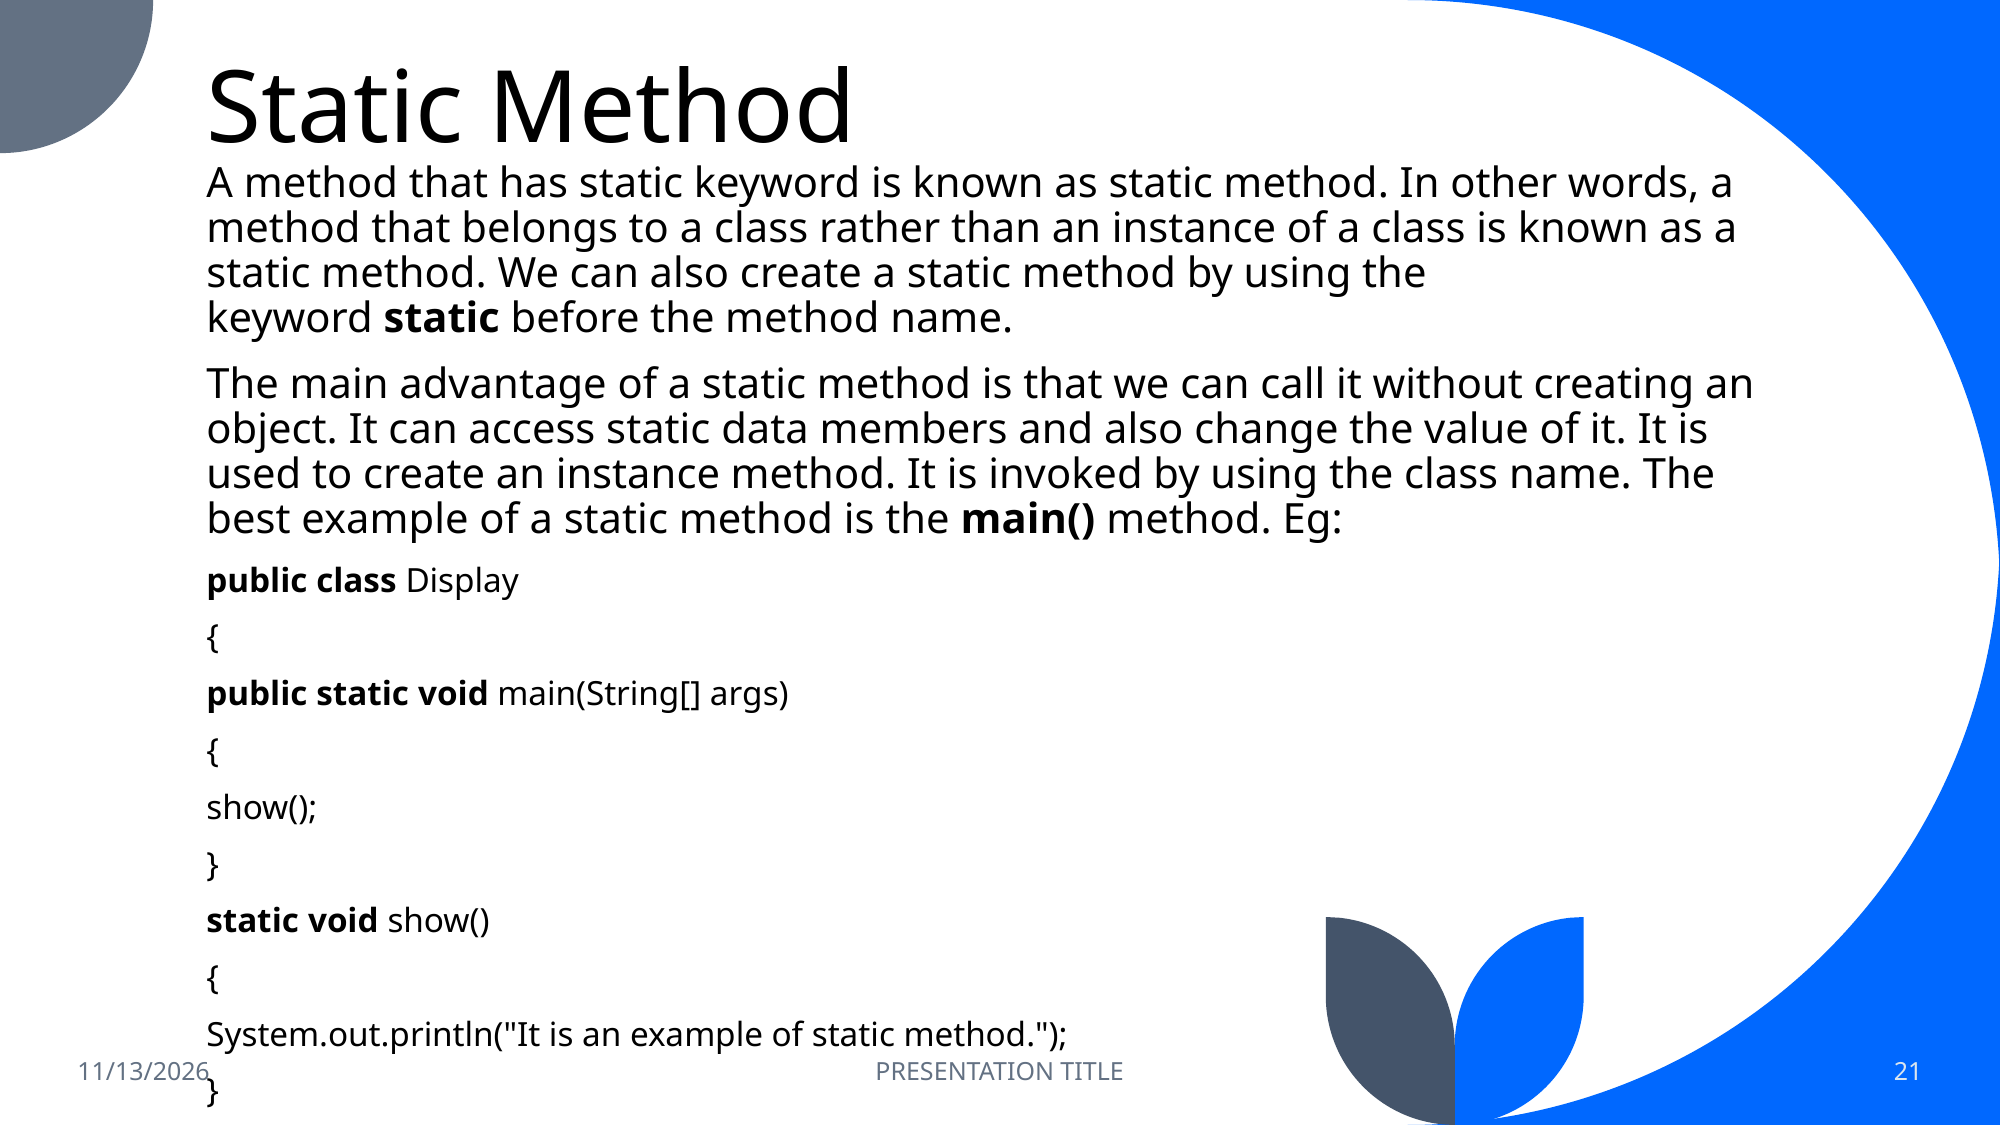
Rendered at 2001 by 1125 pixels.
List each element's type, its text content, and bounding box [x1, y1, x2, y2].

list A method that has static keyword is known as static method. In other words, a method that belongs to a class rather than an instance of a class is known as a static method. We can also create a static method by using the keyword static before the method name. The main advantage of a static method is that we can call it without creating an object. It can access static data members and also change the value of it. It is used to create an instance method. It is invoked by using the class name. The best example of a static method is the main() method. Eg: public class Display { public static void main(String[] args) { show(); } static void show() { System.out.println("It is an example of static method."); } } [191, 154, 1796, 884]
footer PRESENTATION TITLE [662, 1042, 1338, 1103]
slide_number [62, 1042, 513, 1103]
slide_number 21 [1665, 1042, 1938, 1103]
title Static Method [191, 62, 1796, 154]
